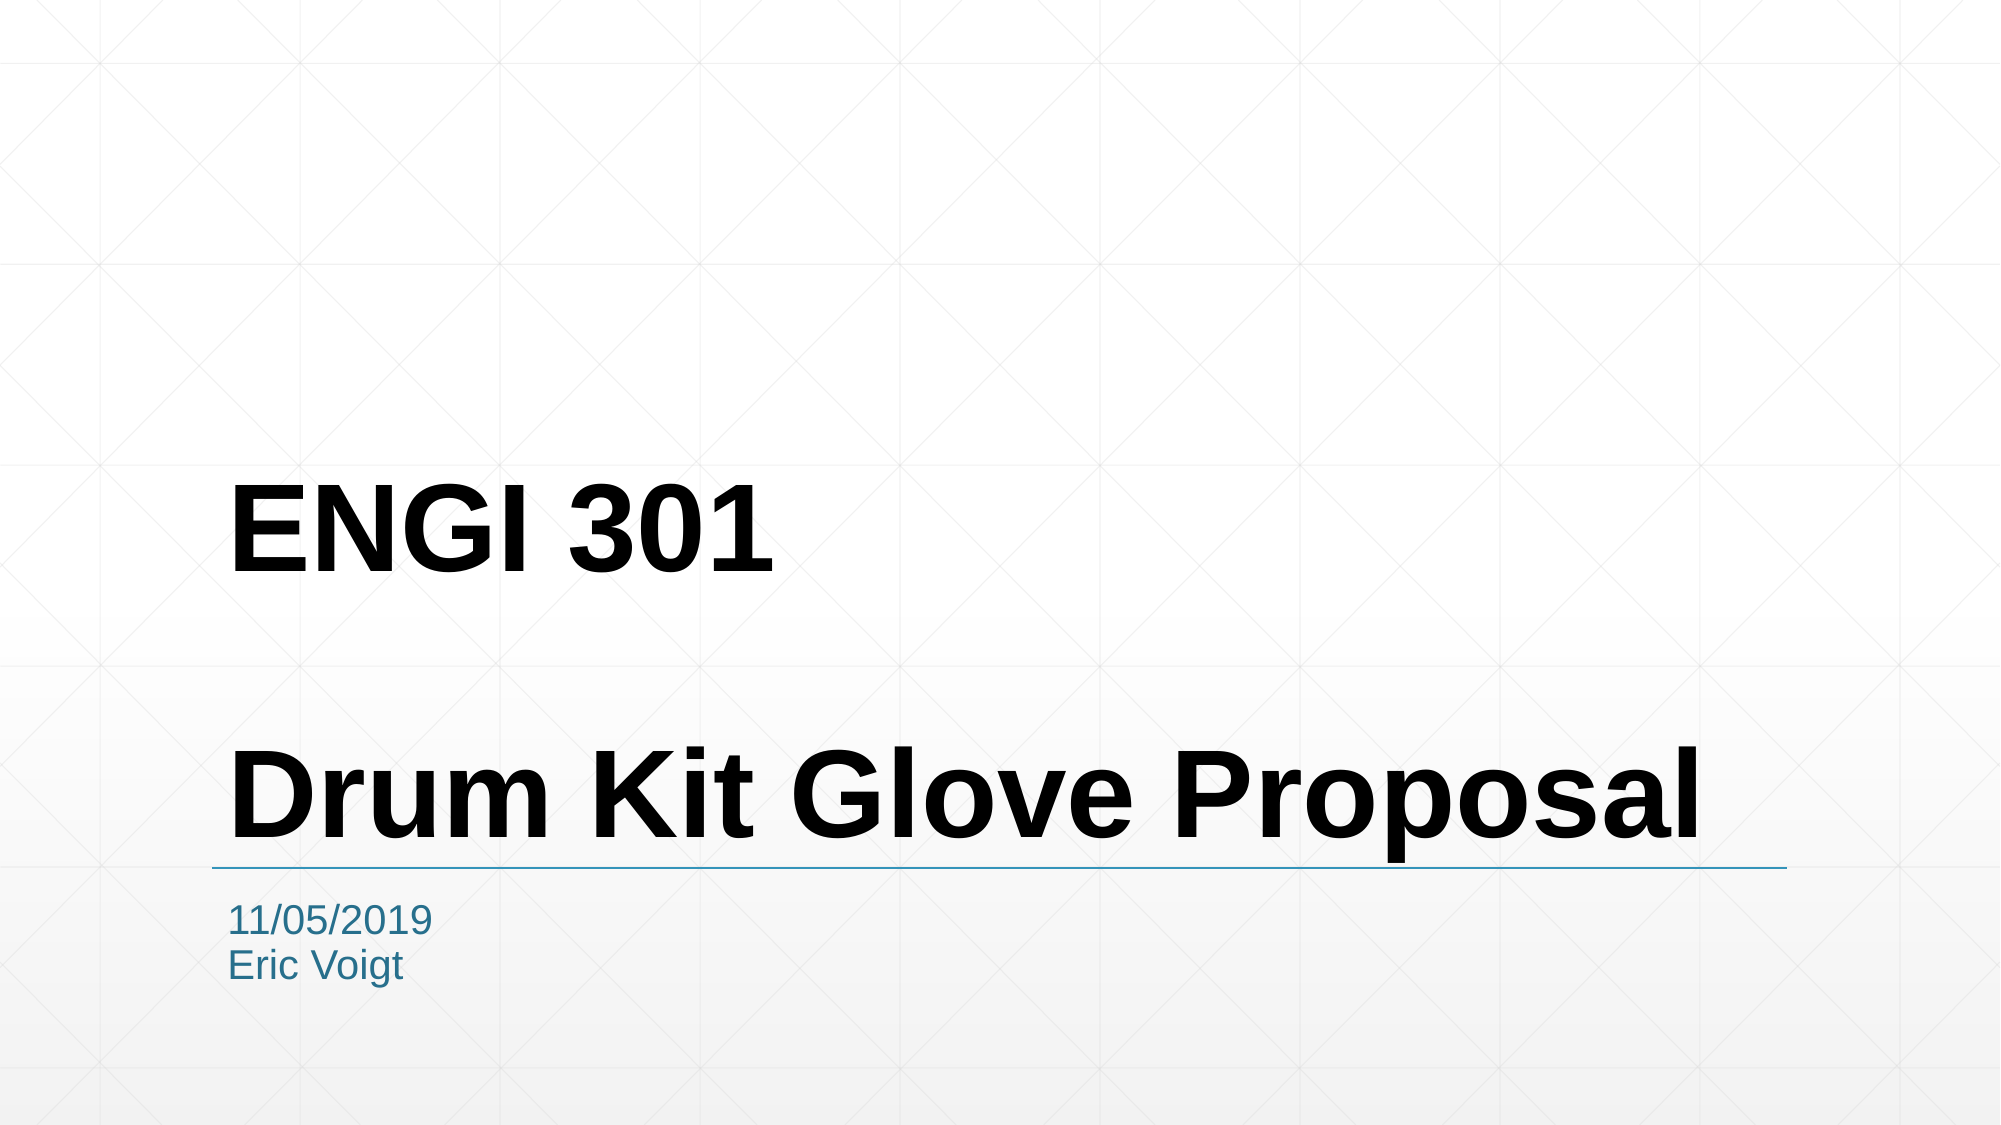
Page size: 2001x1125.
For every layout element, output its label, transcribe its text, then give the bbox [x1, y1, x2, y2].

subtitle 11/05/2019 Eric Voigt [212, 891, 1788, 1075]
title ENGI 301 Drum Kit Glove Proposal [212, 313, 1838, 869]
